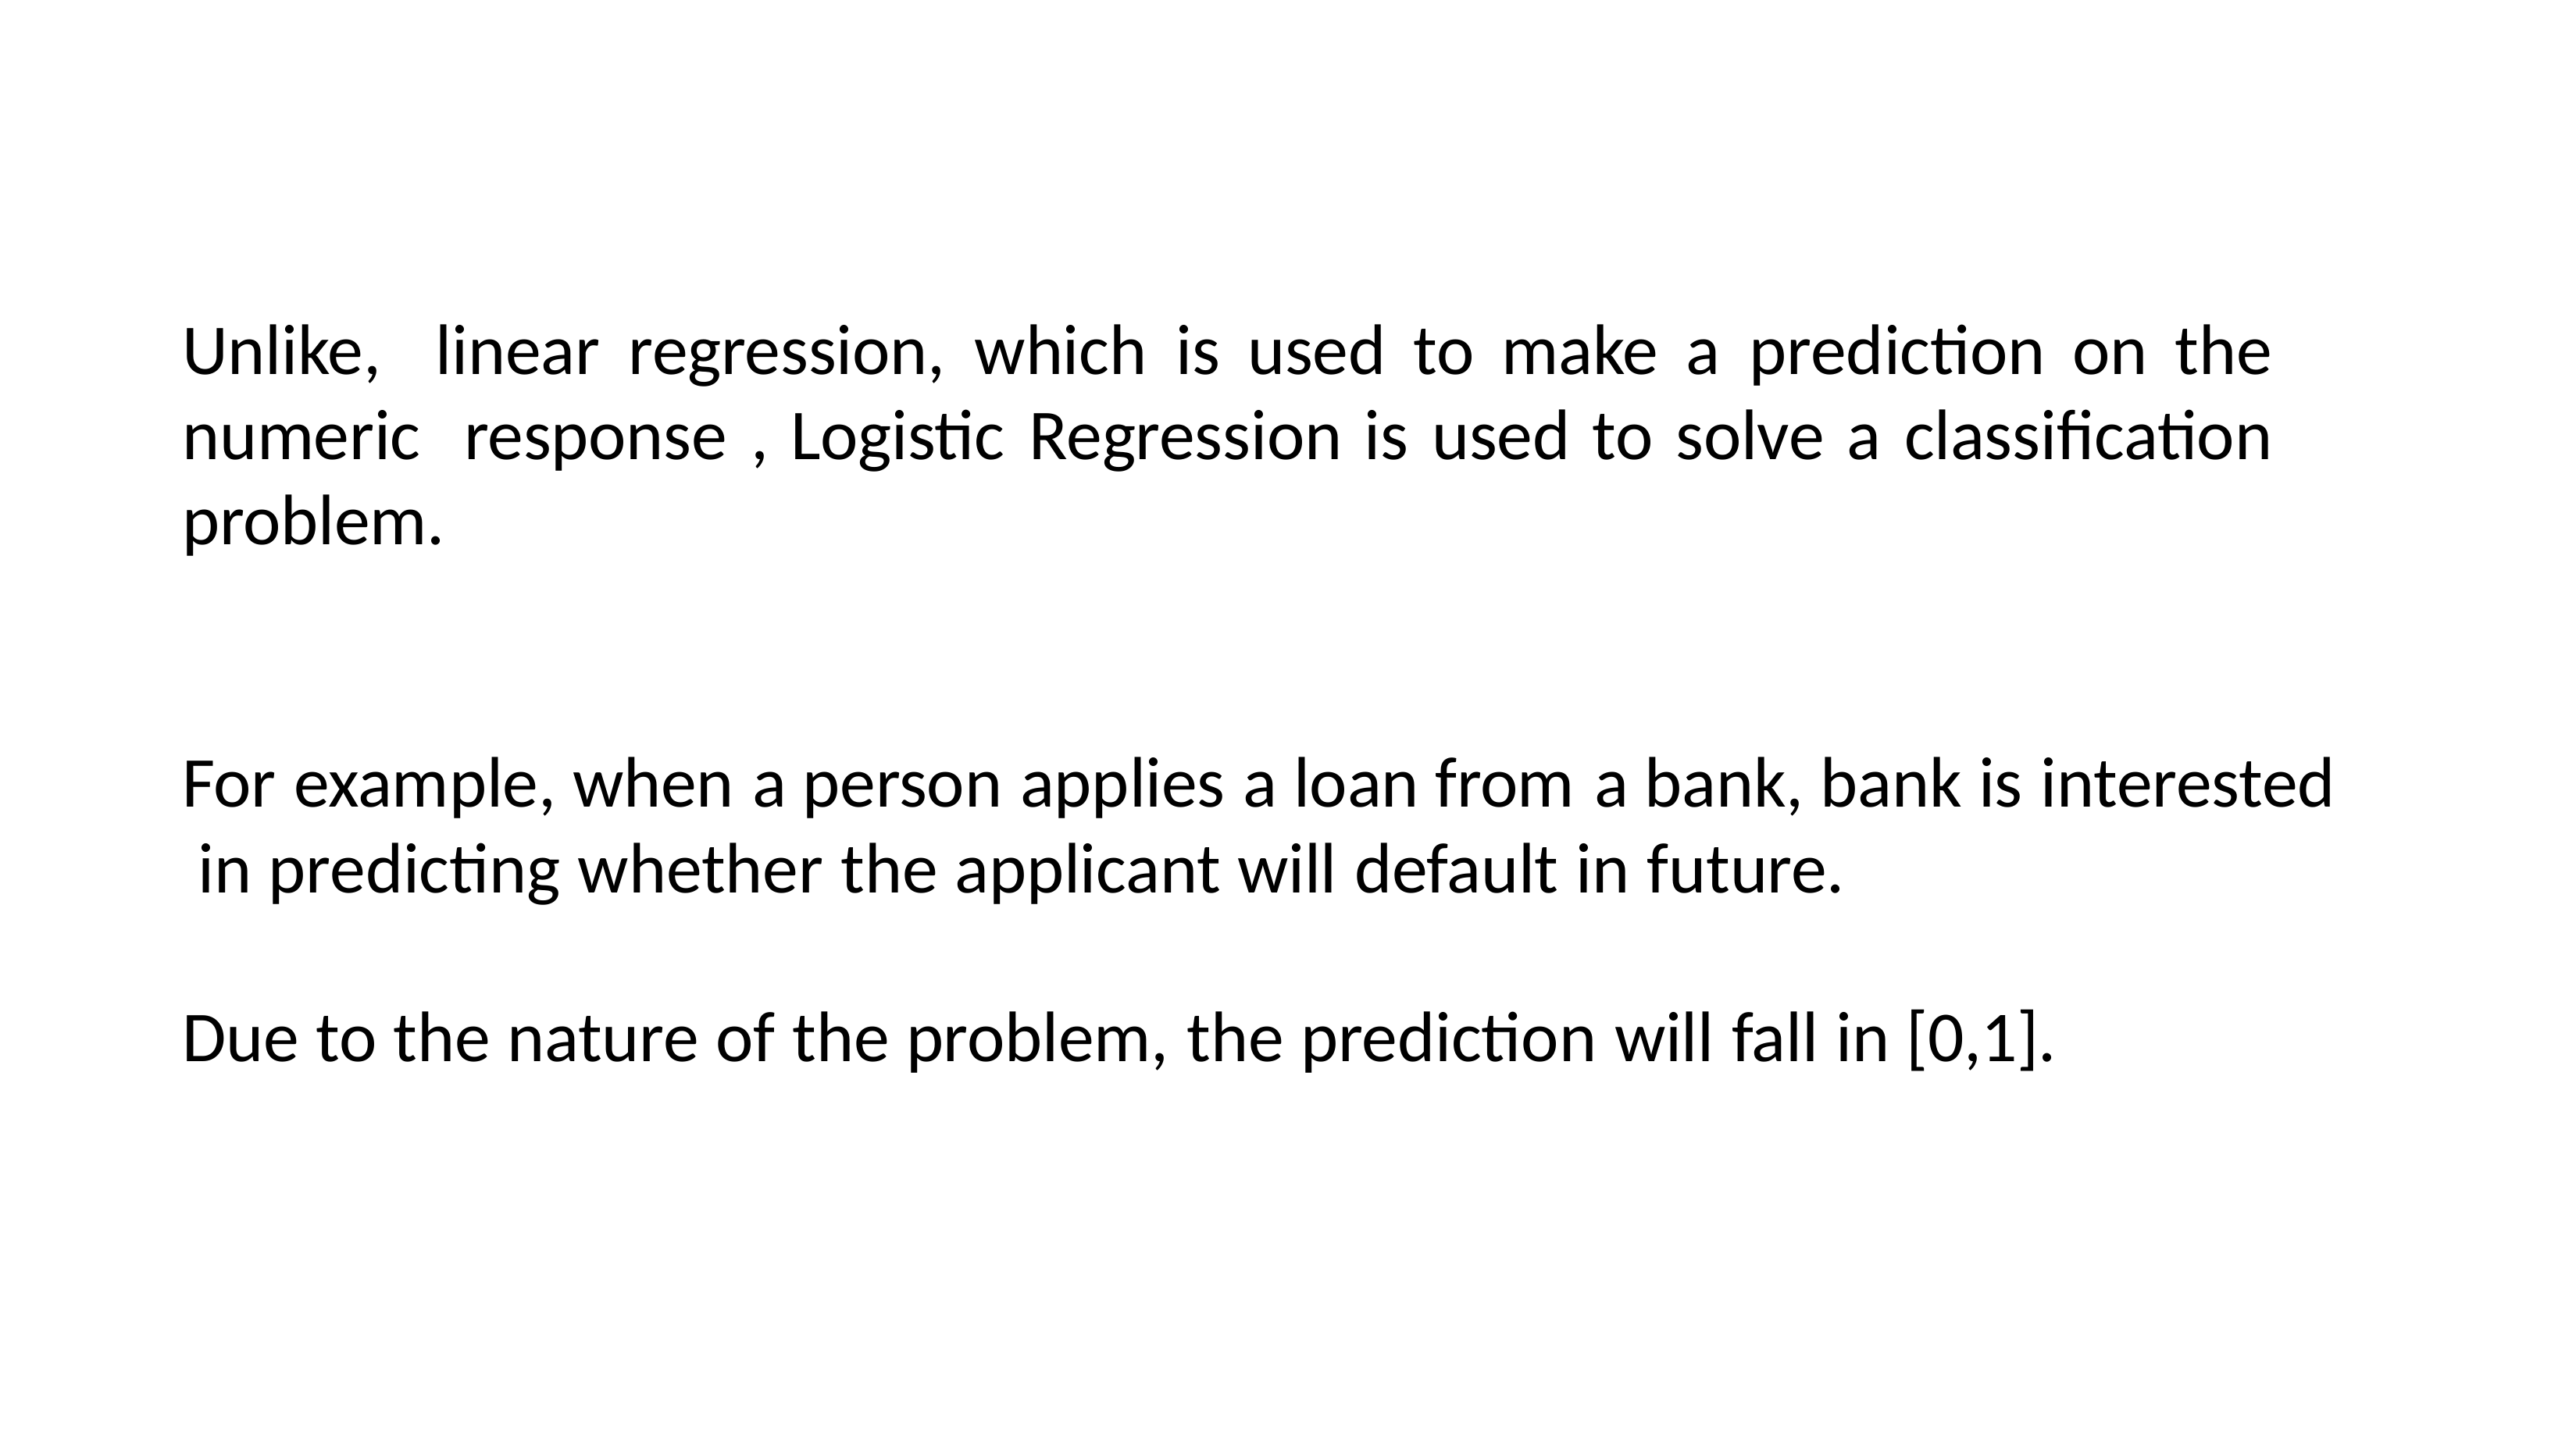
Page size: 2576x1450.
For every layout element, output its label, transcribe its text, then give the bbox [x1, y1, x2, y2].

text_box For example, when a person applies a loan from a bank, bank is interested in predicting whether the applicant will default in future. Due to the nature of the problem, the prediction will fall in [0,1]. [180, 734, 2346, 1077]
title Unlike, linear regression, which is used to make a prediction on the numeric response , Logistic Regression is used to solve a classification problem. [180, 305, 2274, 562]
